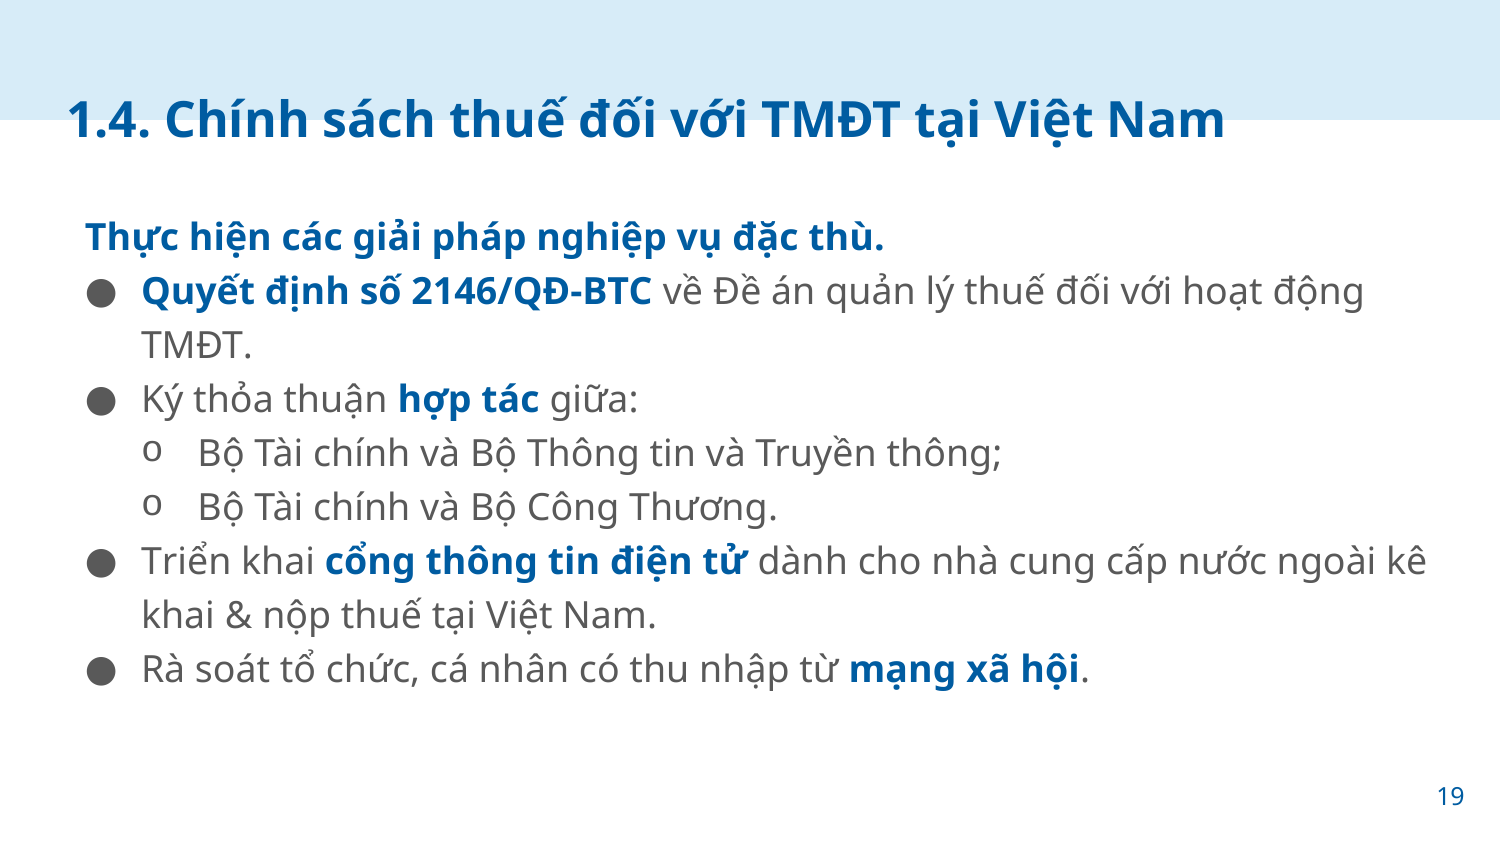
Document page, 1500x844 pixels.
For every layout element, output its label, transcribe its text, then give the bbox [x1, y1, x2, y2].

title 1.4. Chính sách thuế đối với TMĐT tại Việt Nam [51, 72, 1449, 167]
slide_number 19 [1389, 764, 1480, 830]
list Thực hiện các giải pháp nghiệp vụ đặc thù. Quyết định số 2146/QĐ-BTC về Đề án quản lý thuế đối với hoạt động TMĐT. Ký thỏa thuận hợp tác giữa: Bộ Tài chính và Bộ Thông tin và Truyền thông; Bộ Tài chính và Bộ Công Thương. Triển khai cổng thông tin điện tử dành cho nhà cung cấp nước ngoài kê khai & nộp thuế tại Việt Nam. Rà soát tổ chức, cá nhân có thu nhập từ mạng xã hội. [51, 189, 1447, 759]
